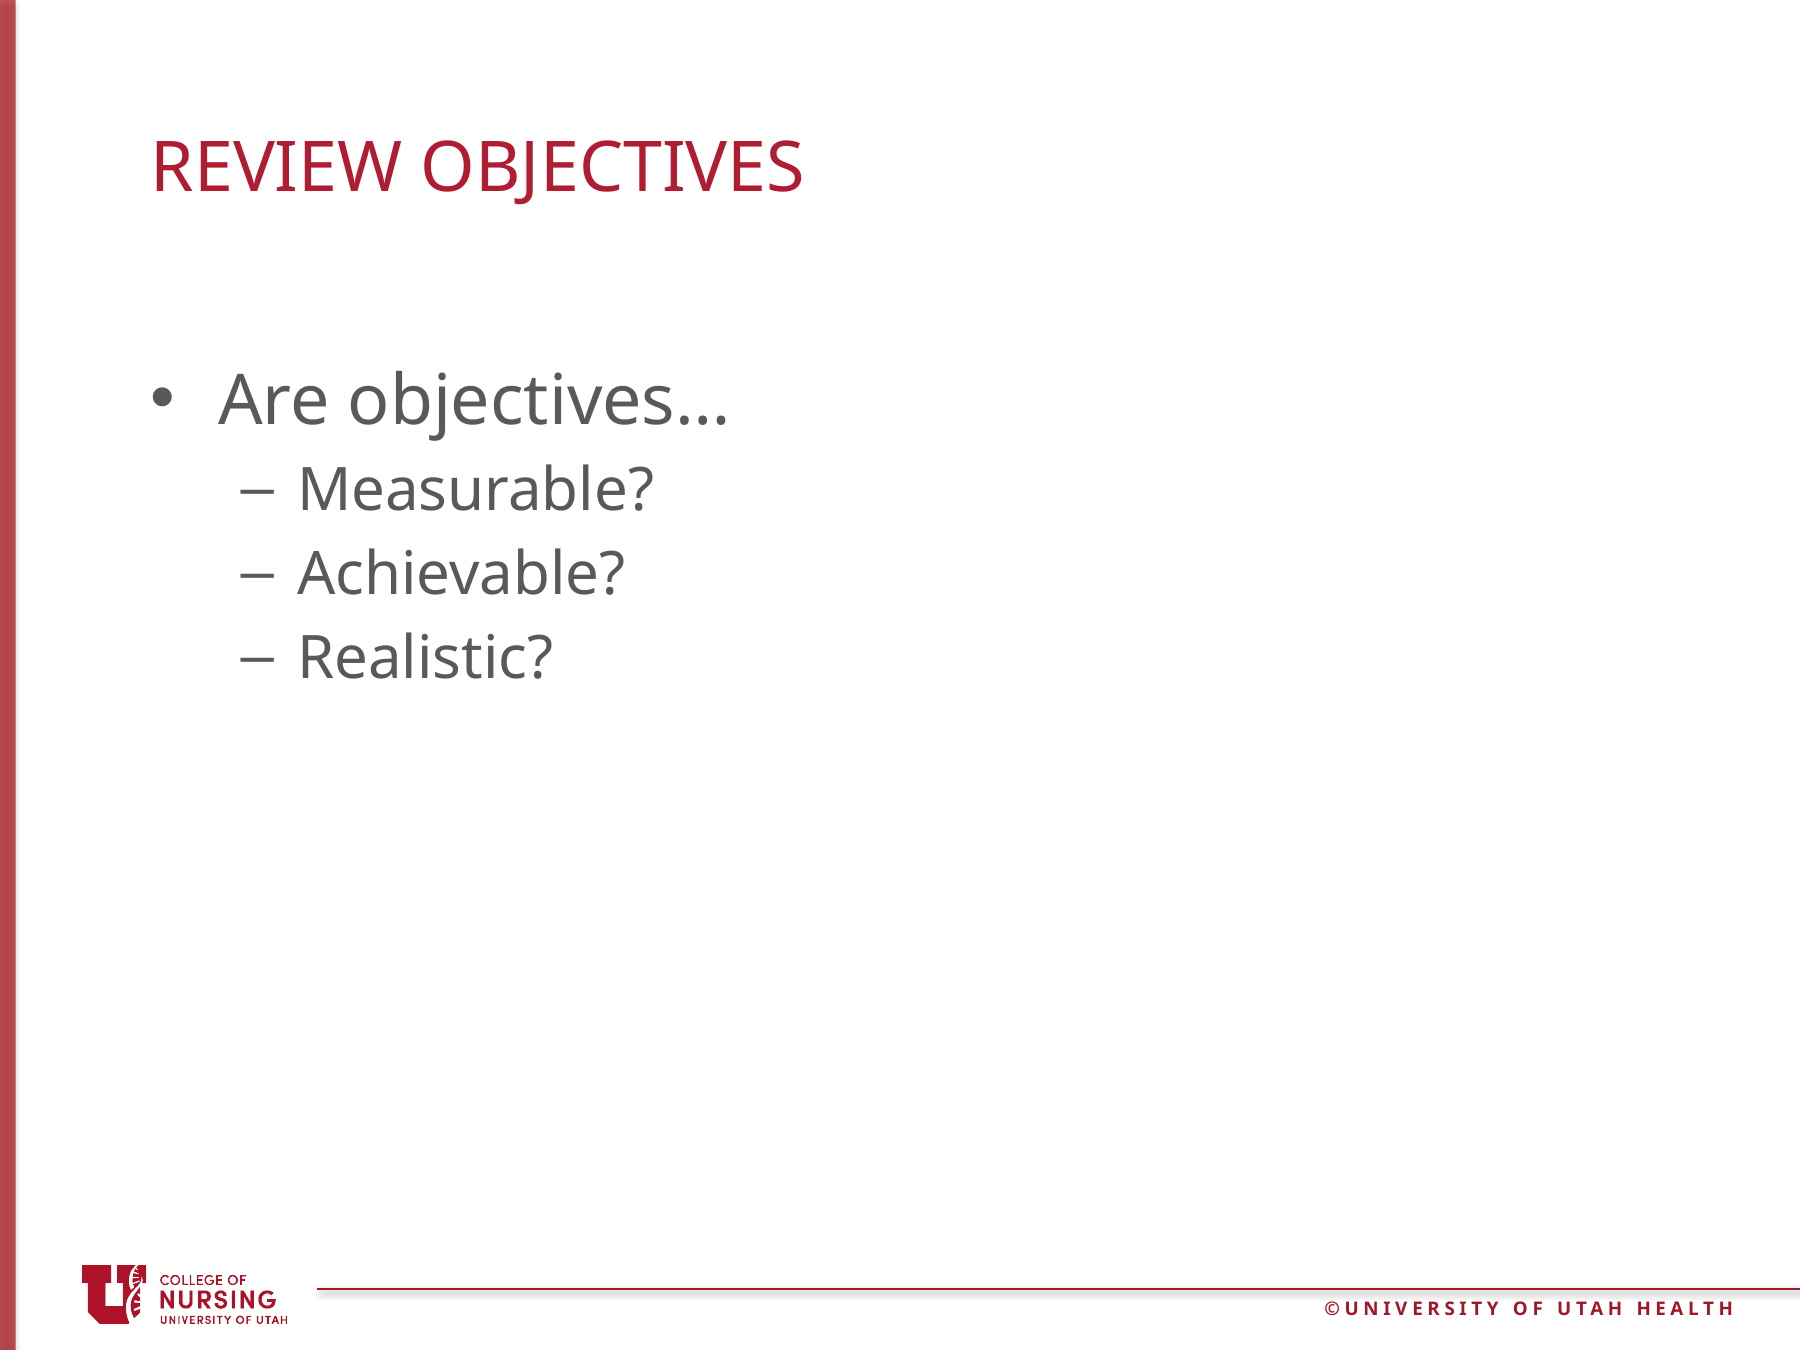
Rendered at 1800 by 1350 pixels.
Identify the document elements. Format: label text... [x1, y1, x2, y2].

picture [82, 1265, 287, 1324]
list Are objectives… Measurable? Achievable? Realistic? [135, 346, 1710, 1225]
title Review objectives [135, 113, 1710, 223]
